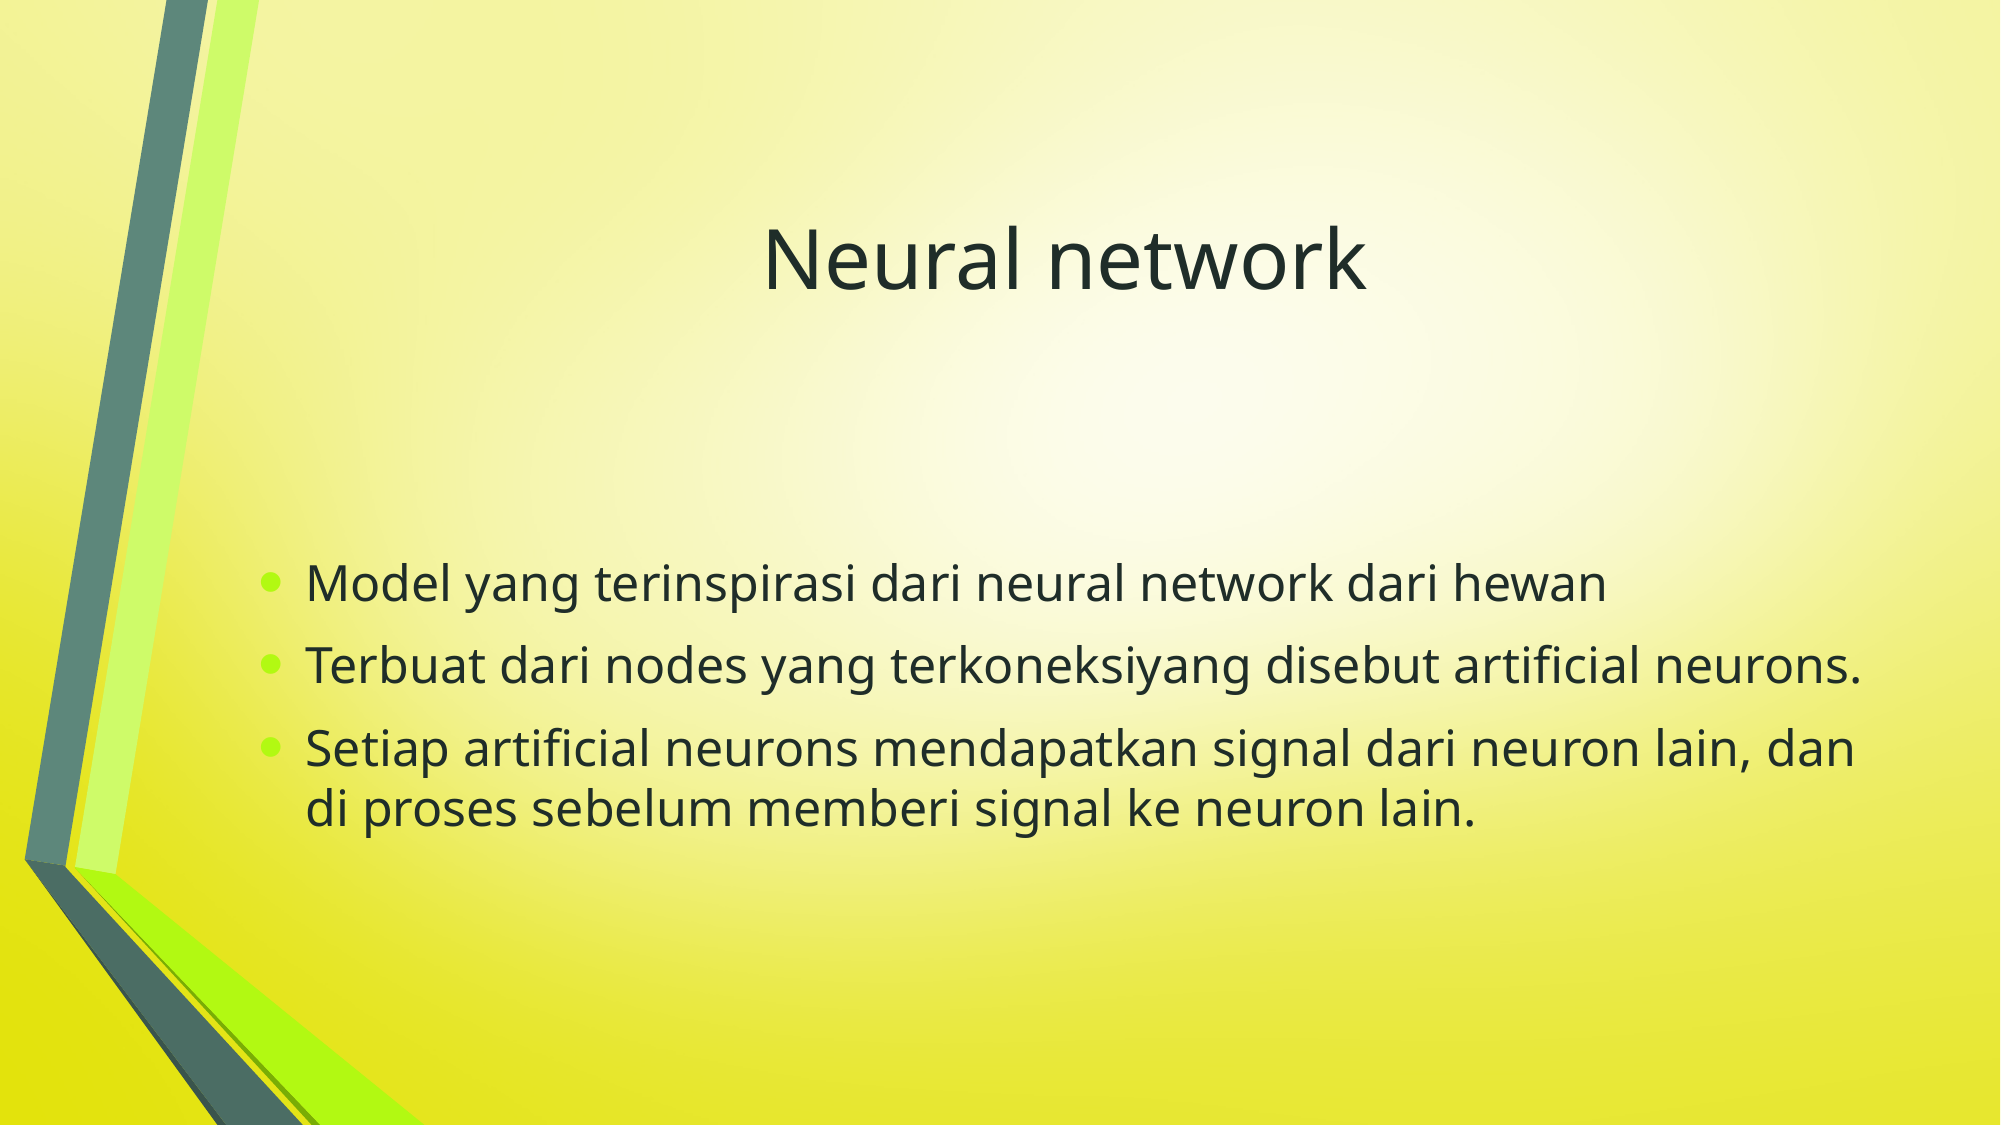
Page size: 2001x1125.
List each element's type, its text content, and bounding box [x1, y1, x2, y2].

list Model yang terinspirasi dari neural network dari hewan Terbuat dari nodes yang terkoneksiyang disebut artificial neurons. Setiap artificial neurons mendapatkan signal dari neuron lain, dan di proses sebelum memberi signal ke neuron lain. [243, 437, 1887, 950]
title Neural network [243, 112, 1887, 400]
